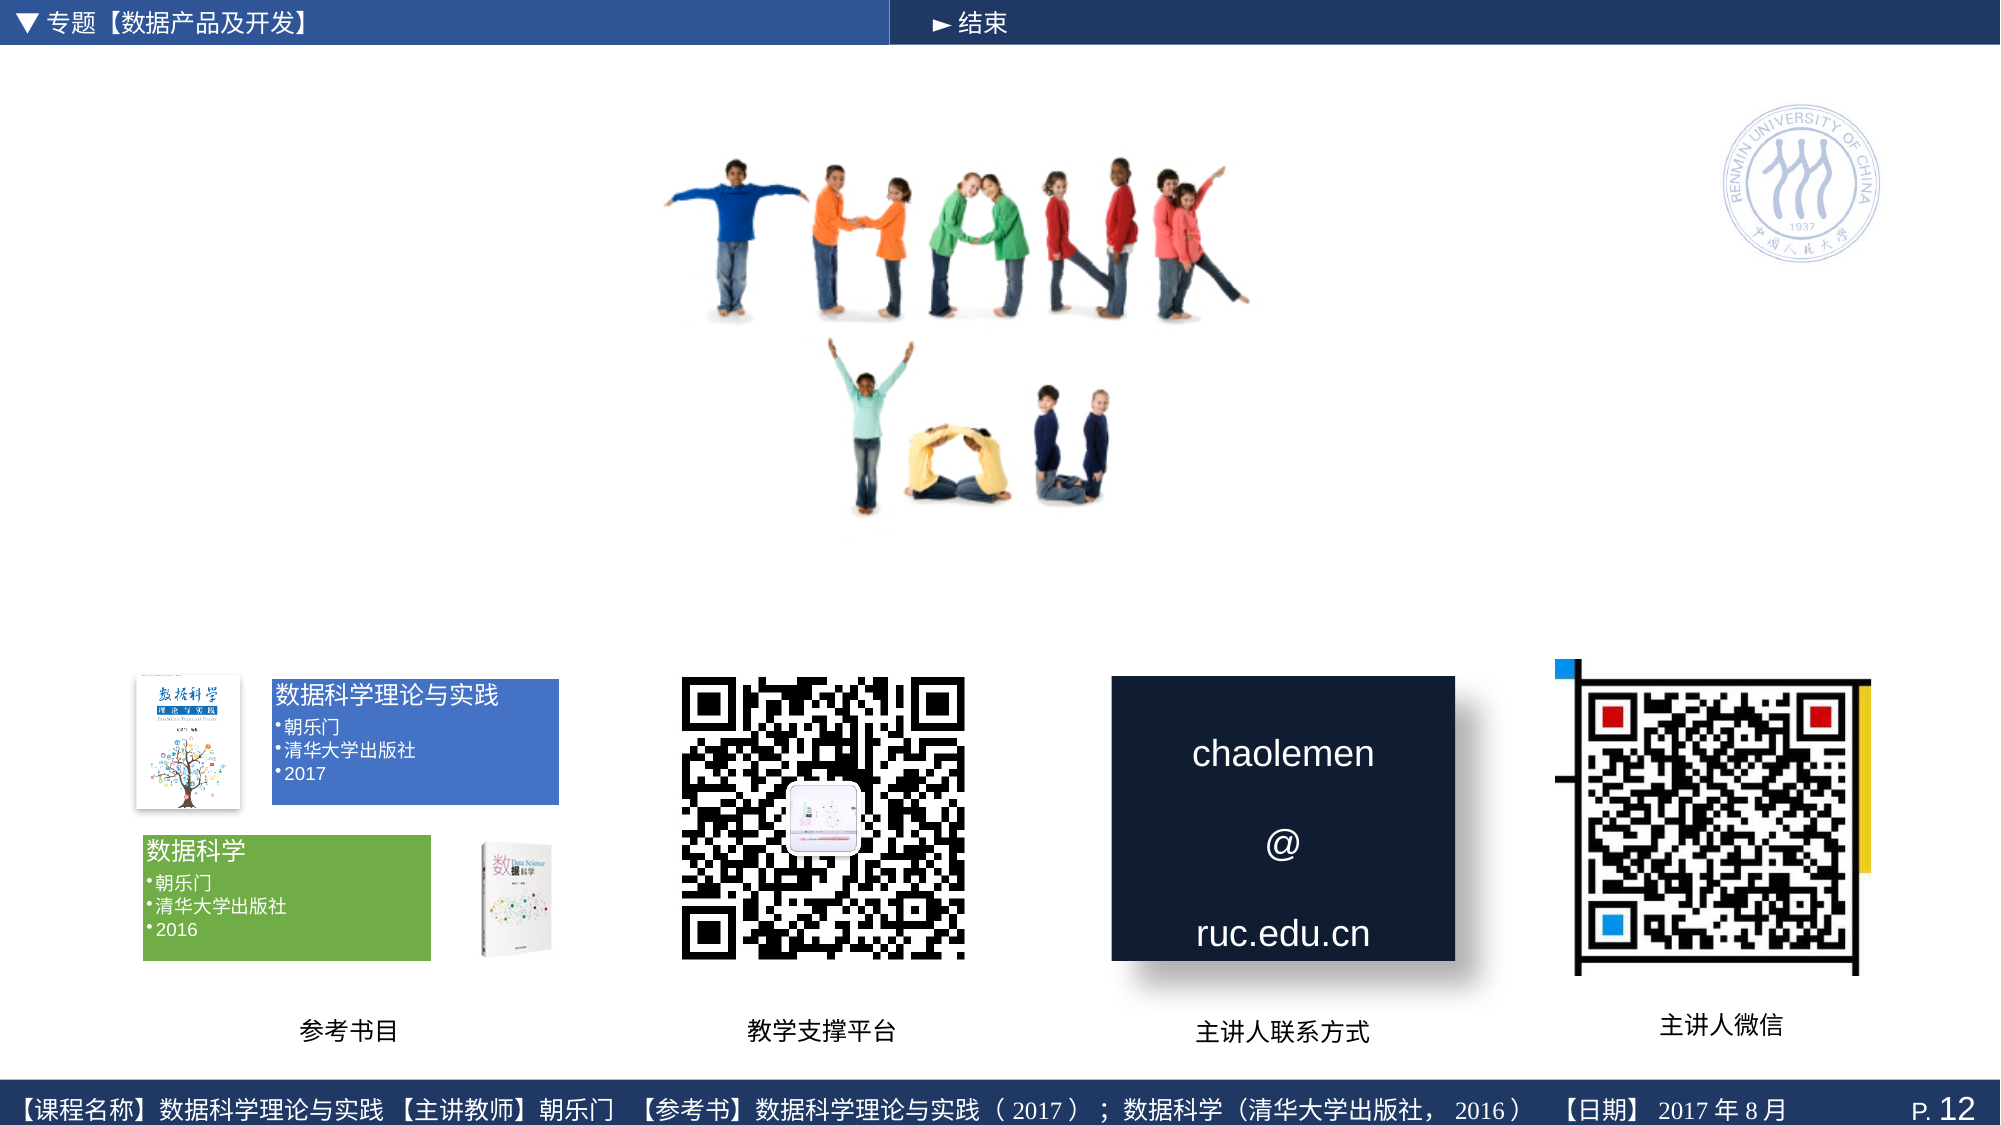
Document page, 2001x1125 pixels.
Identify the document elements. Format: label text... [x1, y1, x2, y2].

text_box 参考书目 [220, 1008, 480, 1053]
text_box 主讲人联系方式 [1154, 1009, 1413, 1055]
picture [633, 113, 1284, 550]
text_box 教学支撑平台 [659, 1008, 987, 1053]
list ►结束 [917, 0, 1493, 36]
list ▼专题【数据产品及开发】 [0, 0, 725, 43]
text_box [129, 640, 571, 1000]
text_box 主讲人微信 [1592, 1002, 1852, 1047]
picture [659, 654, 987, 982]
text_box chaolemen @ ruc.edu.cn [1108, 672, 1459, 965]
picture [1555, 659, 1872, 976]
